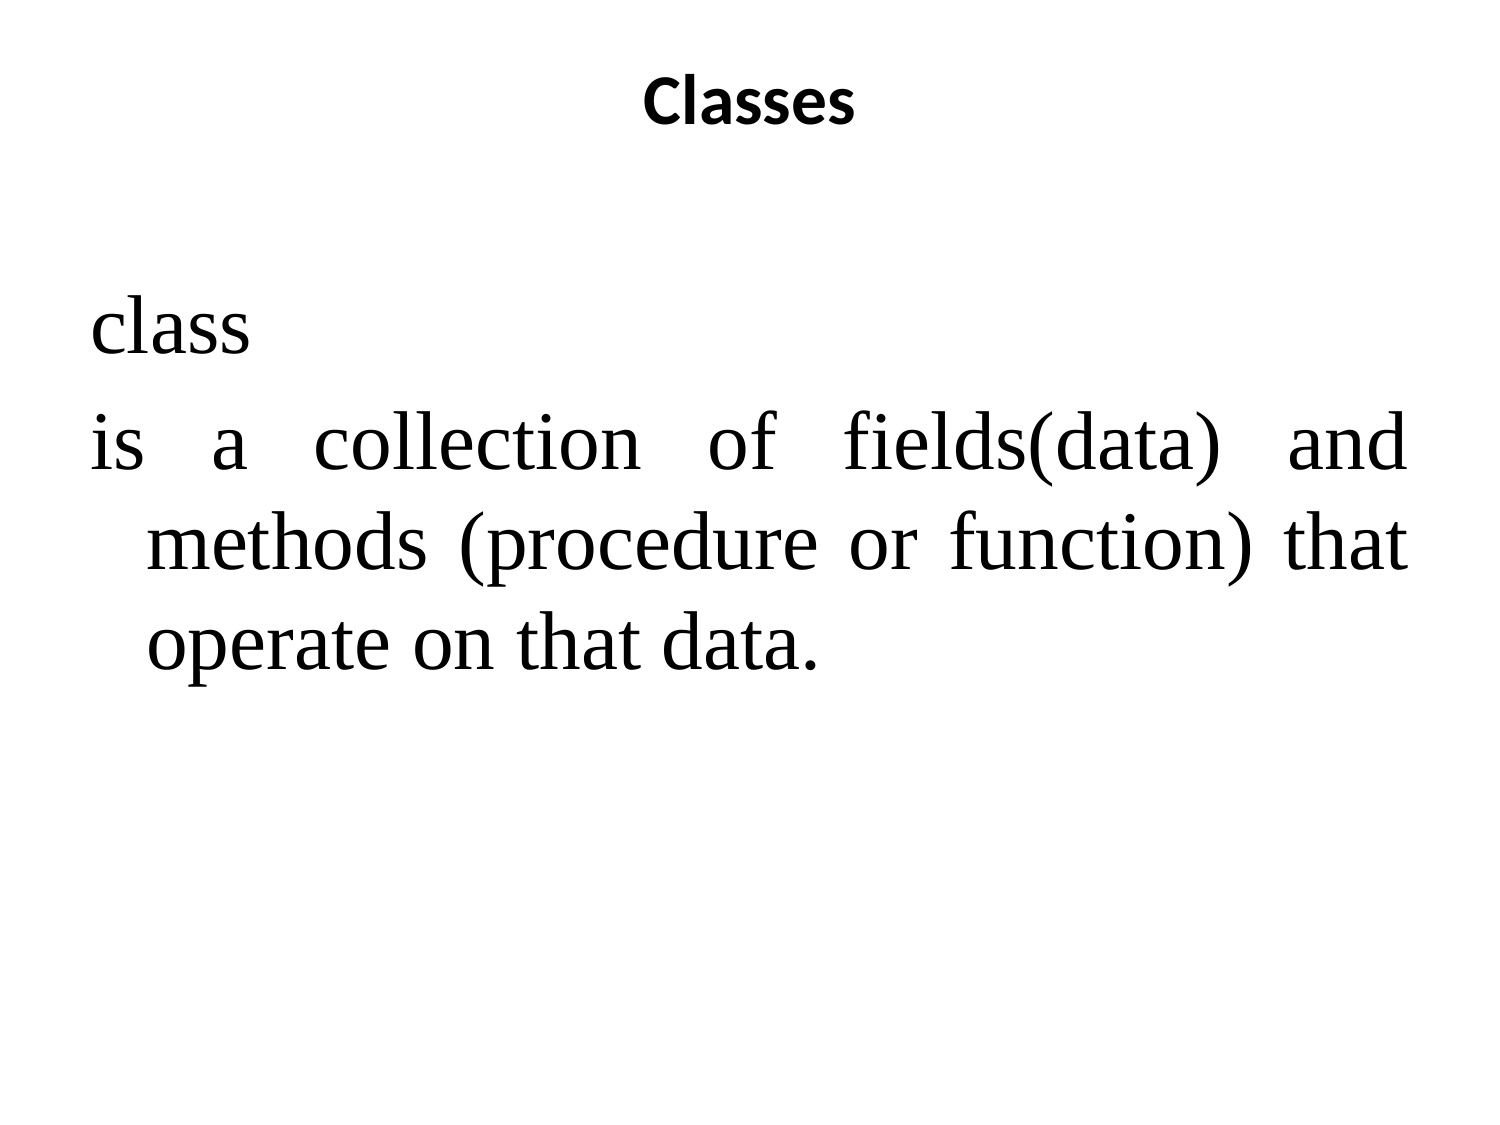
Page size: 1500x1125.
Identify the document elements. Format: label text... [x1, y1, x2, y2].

list class is a collection of fields(data) and methods (procedure or function) that operate on that data. [75, 262, 1425, 1005]
title Classes [75, 45, 1425, 233]
